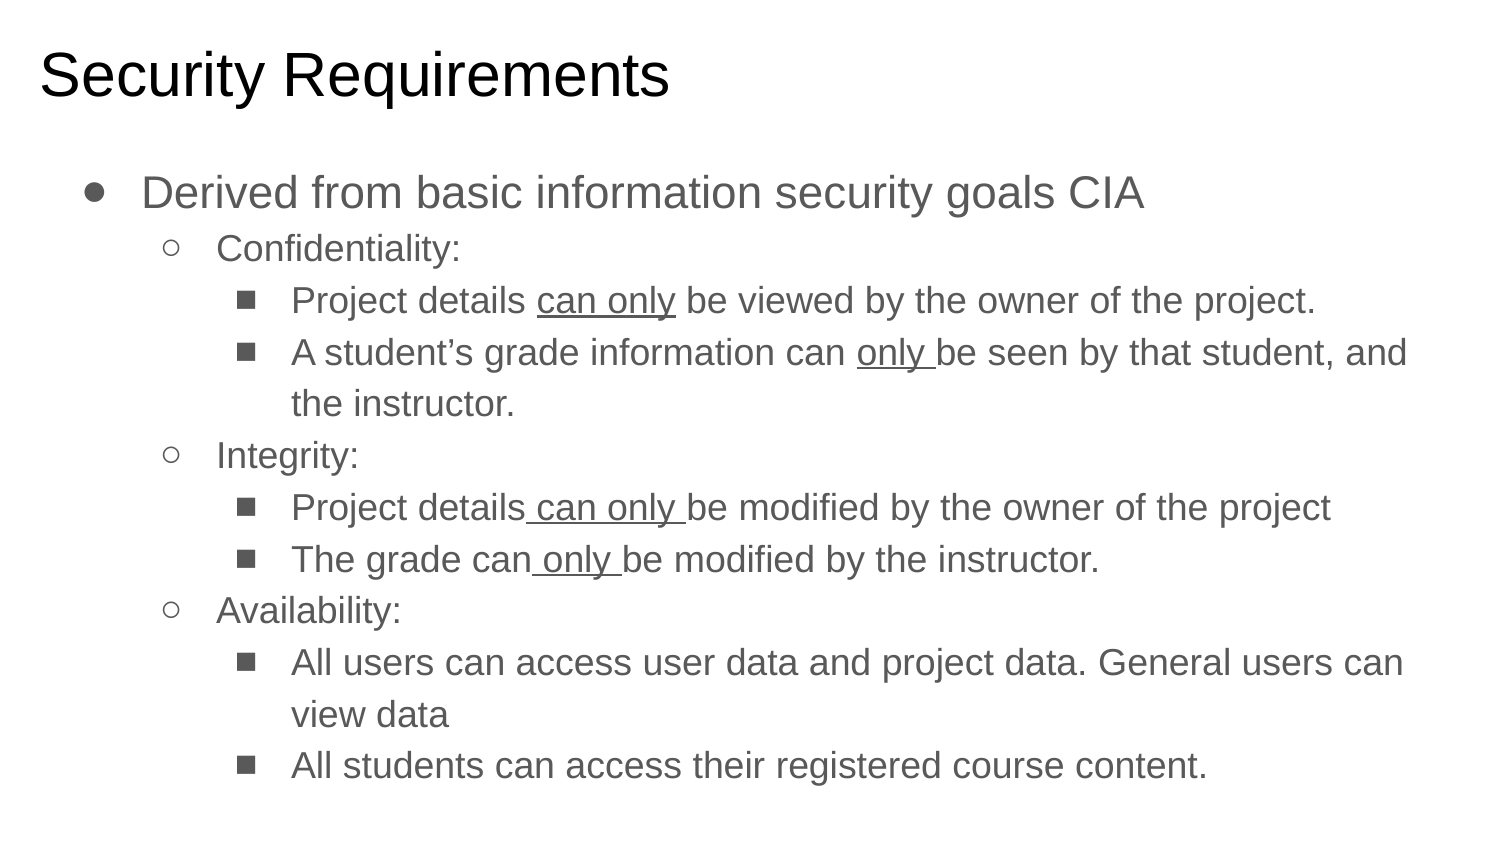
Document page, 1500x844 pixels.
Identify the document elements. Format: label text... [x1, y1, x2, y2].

list Derived from basic information security goals CIA Confidentiality: Project details can only be viewed by the owner of the project. A student’s grade information can only be seen by that student, and the instructor. Integrity: Project details can only be modified by the owner of the project The grade can only be modified by the instructor. Availability: All users can access user data and project data. General users can view data All students can access their registered course content. [51, 139, 1449, 750]
title Security Requirements [24, 19, 1423, 114]
